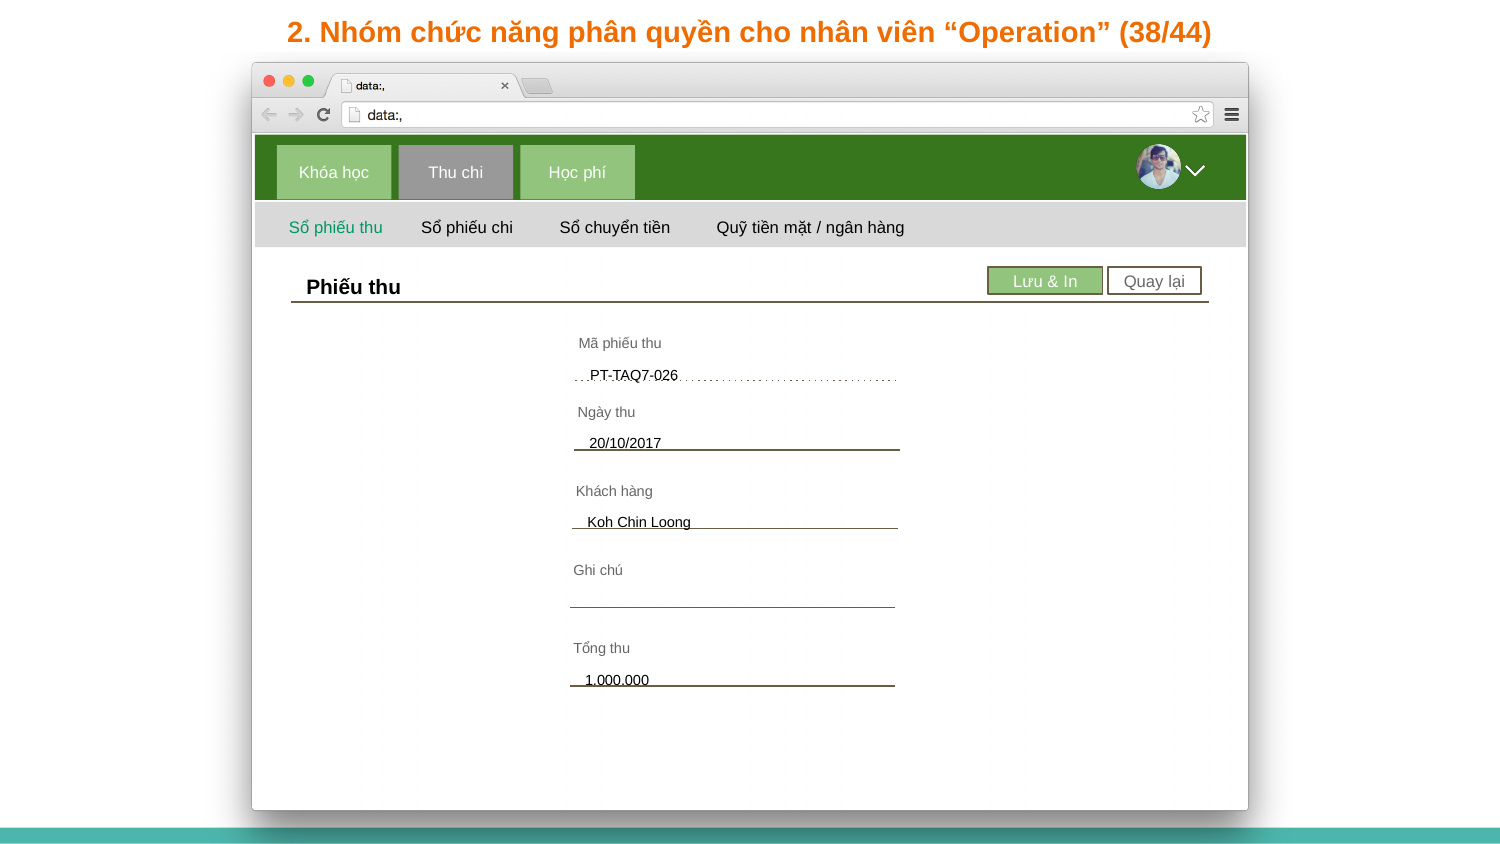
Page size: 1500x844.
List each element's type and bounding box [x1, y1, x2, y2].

title [51, 0, 1449, 53]
picture [197, 52, 1303, 844]
